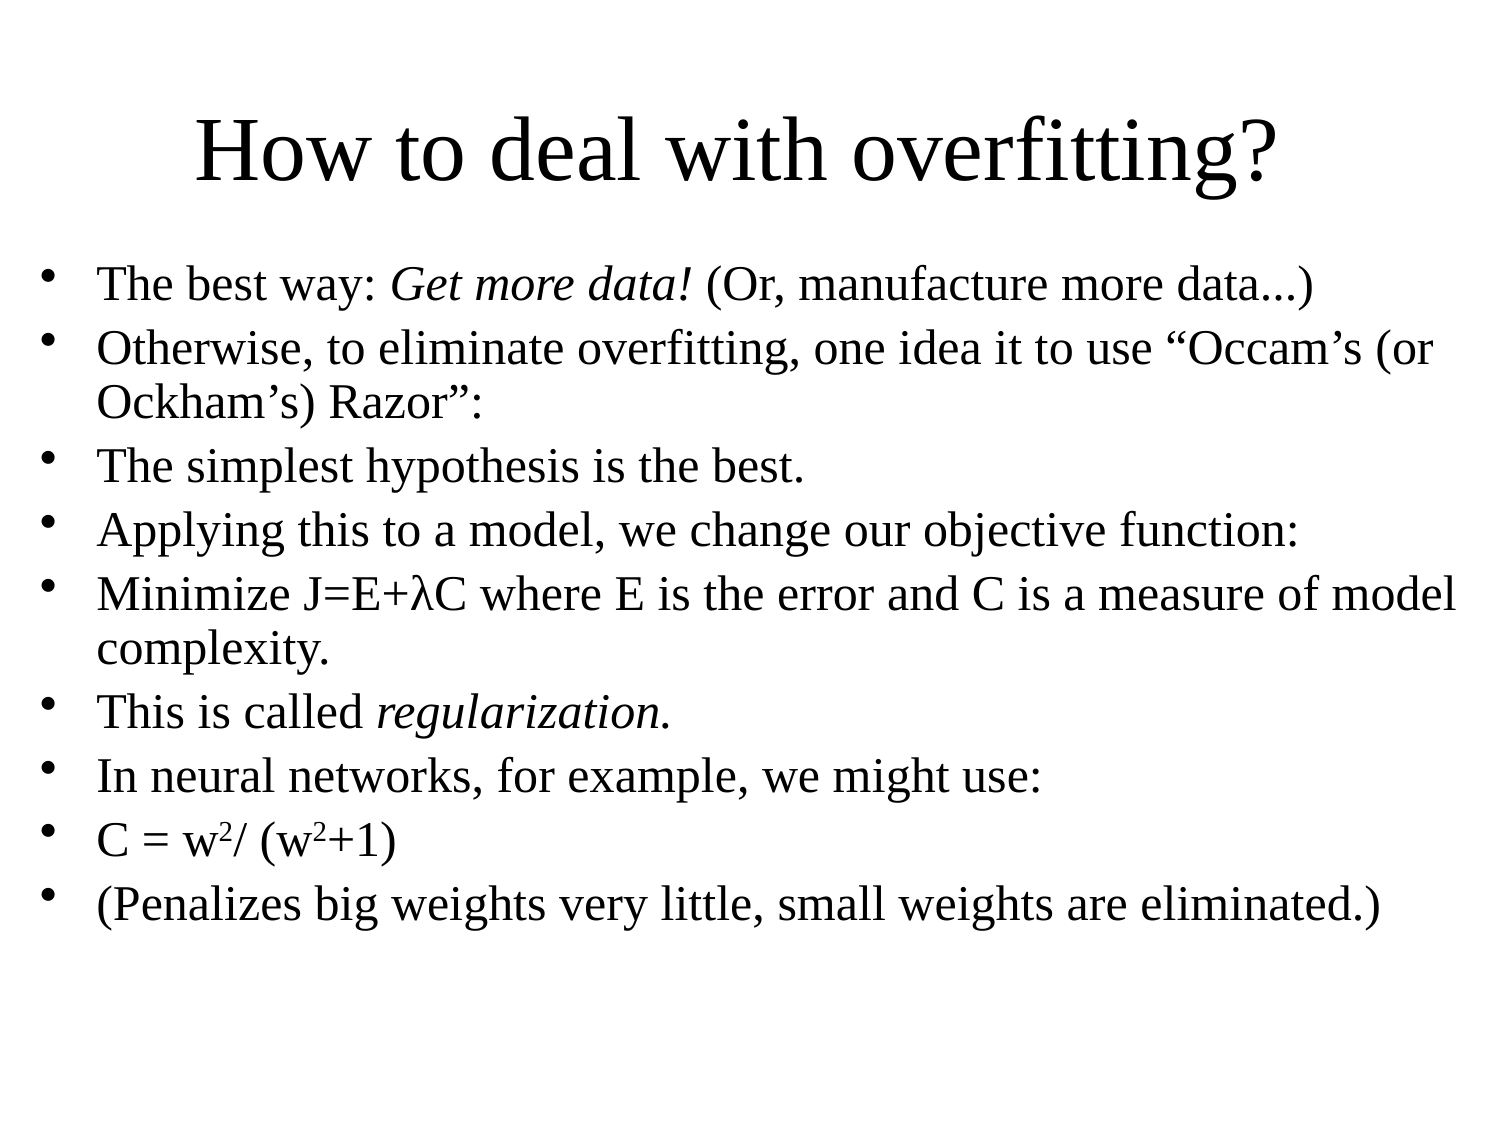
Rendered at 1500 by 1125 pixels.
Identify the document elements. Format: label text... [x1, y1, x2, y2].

list The best way: Get more data! (Or, manufacture more data...) Otherwise, to eliminate overfitting, one idea it to use “Occam’s (or Ockham’s) Razor”: The simplest hypothesis is the best. Applying this to a model, we change our objective function: Minimize J=E+λC where E is the error and C is a measure of model complexity. This is called regularization. In neural networks, for example, we might use: C = w2/ (w2+1) (Penalizes big weights very little, small weights are eliminated.) [24, 249, 1475, 1038]
title How to deal with overfitting? [99, 50, 1375, 238]
